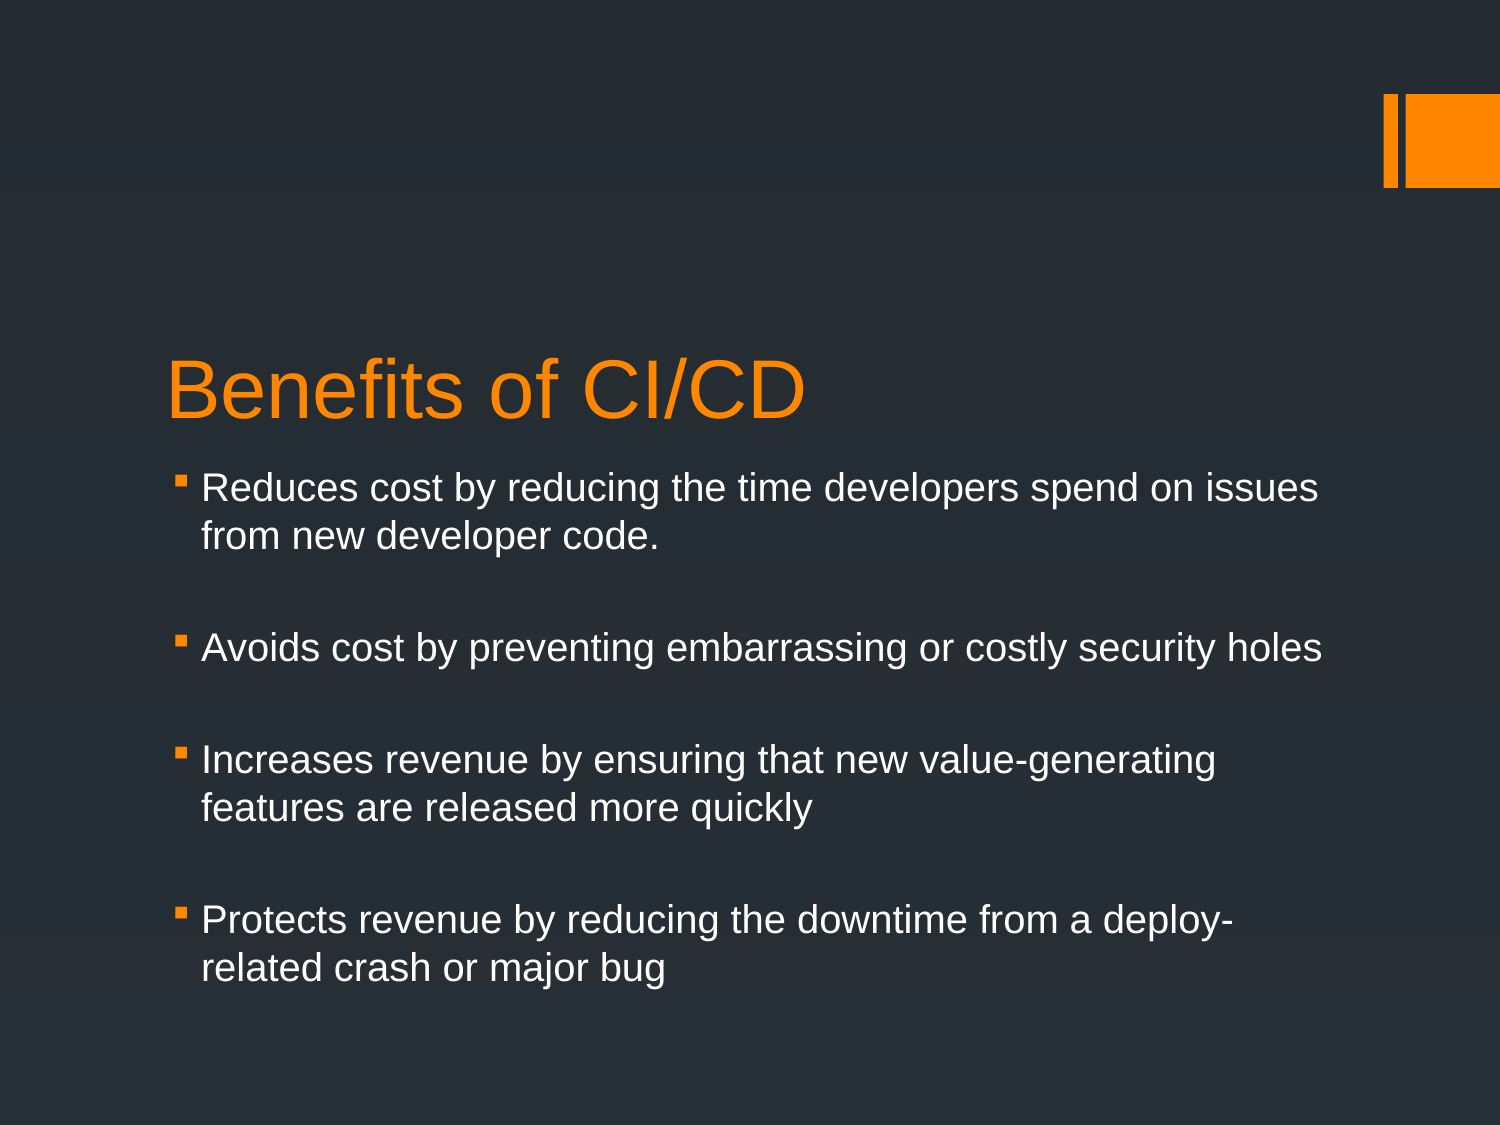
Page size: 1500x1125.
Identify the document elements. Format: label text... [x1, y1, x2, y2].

list Reduces cost by reducing the time developers spend on issues from new developer code. Avoids cost by preventing embarrassing or costly security holes Increases revenue by ensuring that new value-generating features are released more quickly Protects revenue by reducing the downtime from a deploy-related crash or major bug [150, 454, 1350, 1035]
title Benefits of CI/CD [150, 253, 1350, 443]
